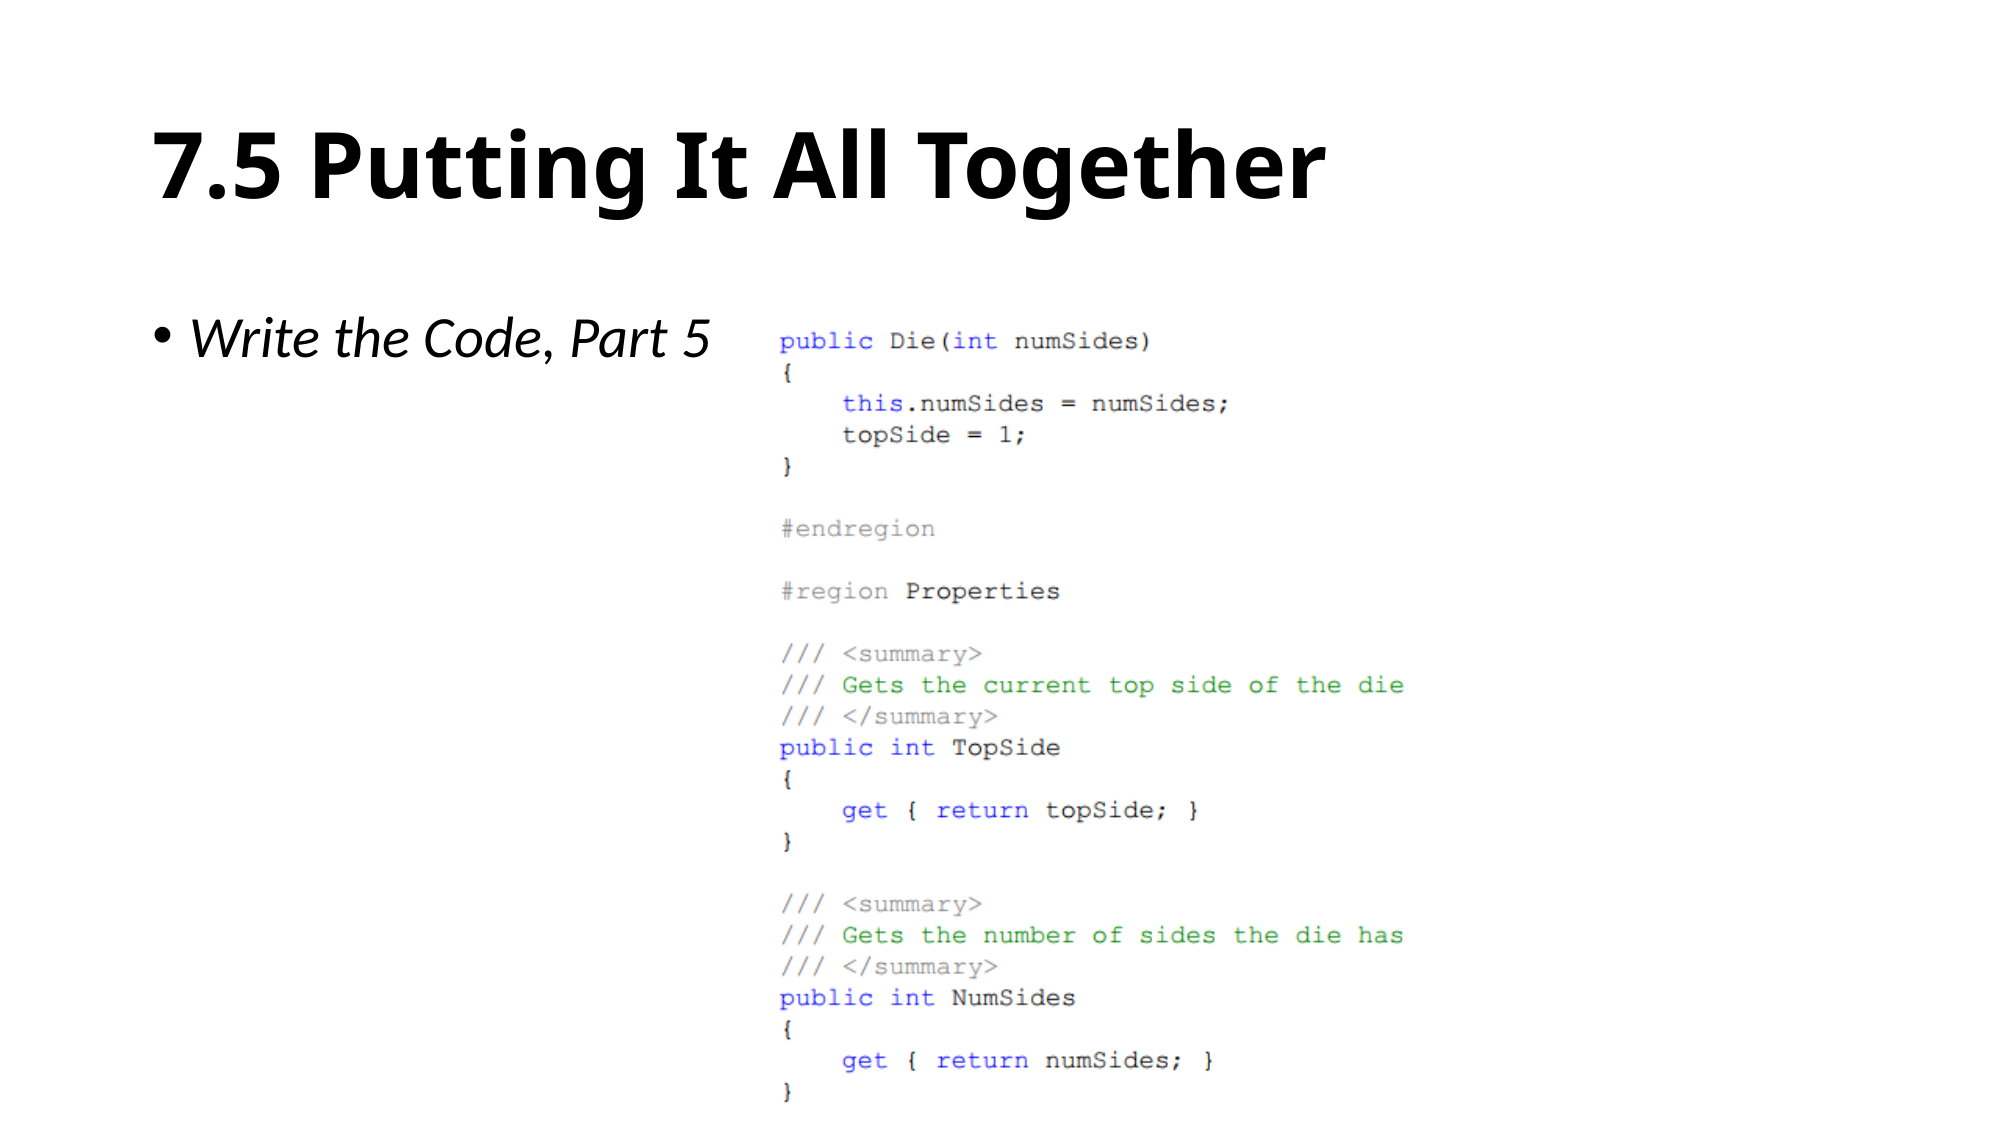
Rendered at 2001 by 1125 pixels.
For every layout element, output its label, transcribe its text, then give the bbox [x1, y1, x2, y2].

title 7.5 Putting It All Together [137, 59, 1863, 278]
list Write the Code, Part 5 [137, 299, 2000, 1110]
picture [758, 325, 1418, 1110]
